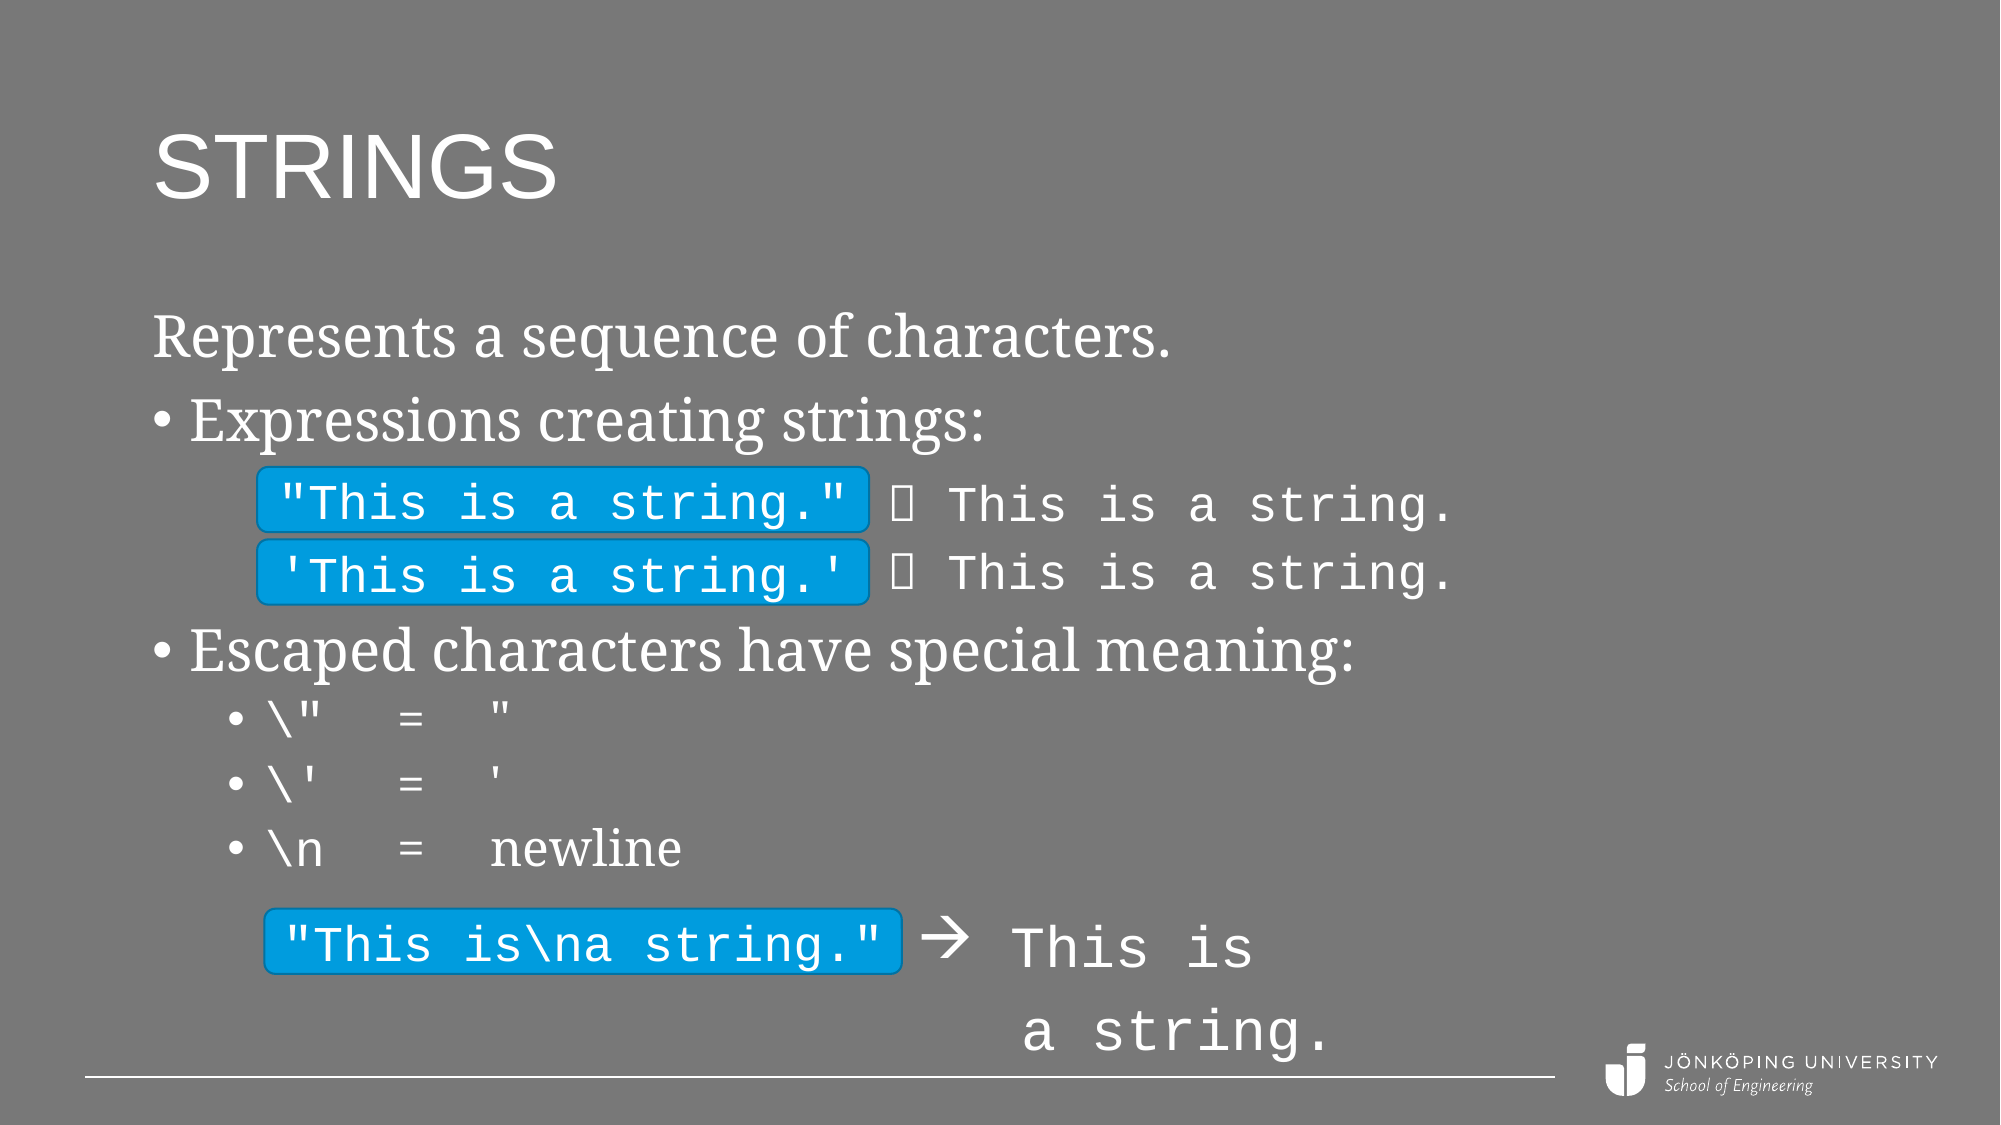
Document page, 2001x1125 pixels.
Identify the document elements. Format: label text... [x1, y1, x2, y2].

text_box "This is\na string." [263, 907, 901, 975]
list Represents a sequence of characters. Expressions creating strings:  This is a string.  This is a string. Escaped characters have special meaning: \" = " \' = ' \n = newline [137, 299, 1863, 953]
text_box 'This is a string.' [256, 538, 871, 606]
title Strings [137, 59, 1863, 278]
text_box "This is a string." [256, 465, 871, 534]
text_box This is a string. [901, 909, 1393, 1071]
